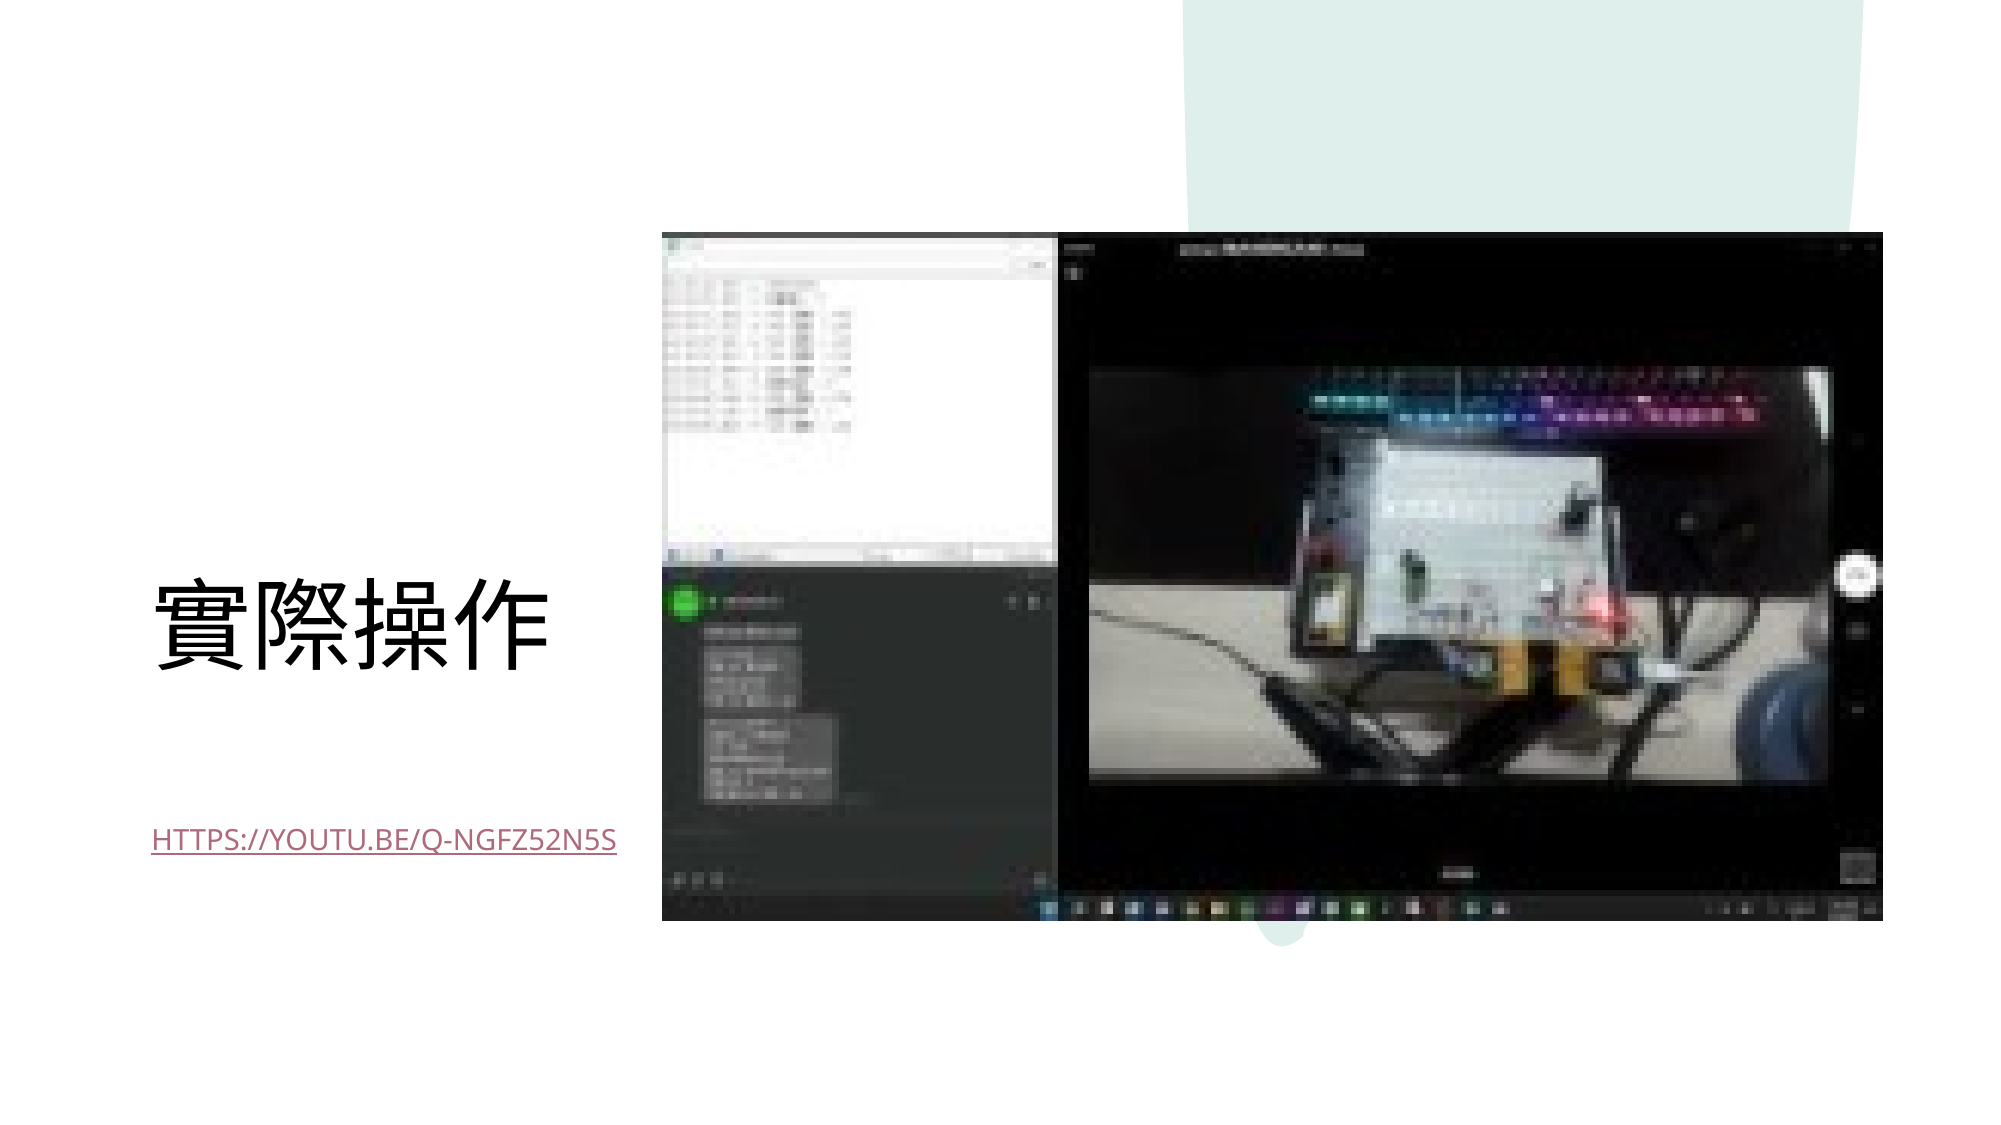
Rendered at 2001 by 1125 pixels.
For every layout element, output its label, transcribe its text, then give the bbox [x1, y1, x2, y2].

title 實際操作 [136, 176, 1001, 692]
list https://youtu.be/q-nGfZ52N5s [136, 701, 663, 949]
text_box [662, 231, 1884, 922]
